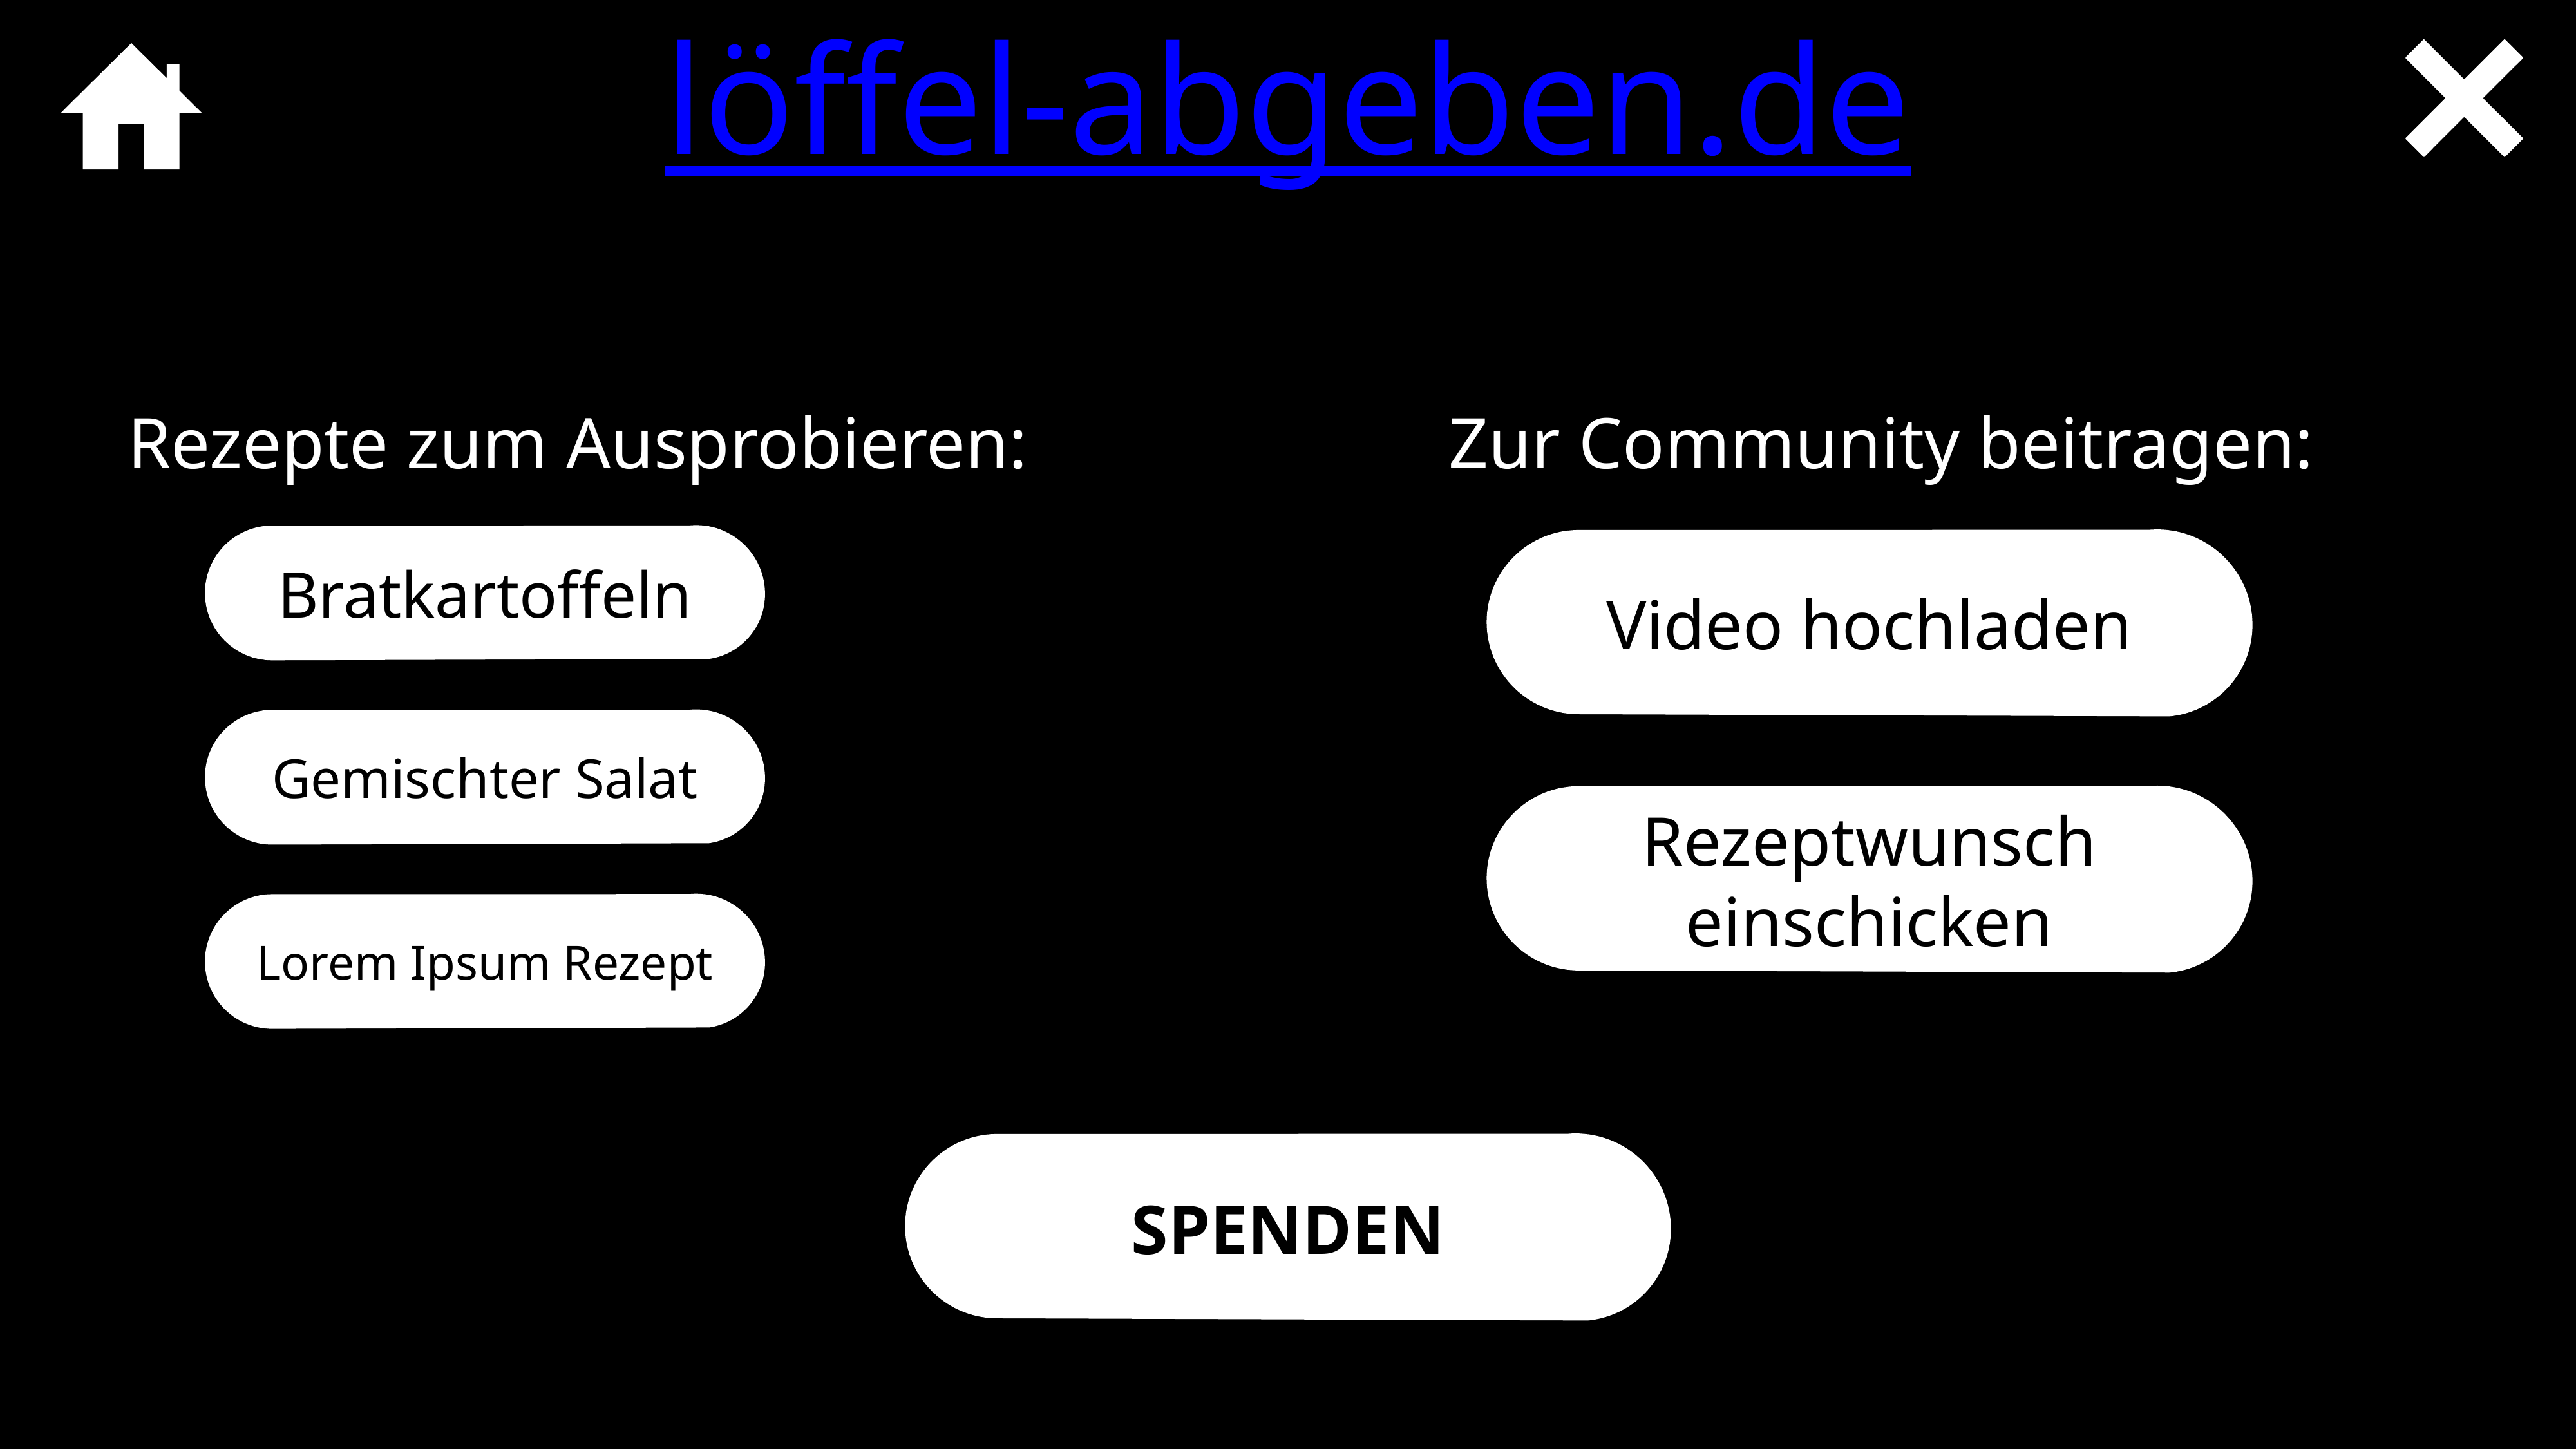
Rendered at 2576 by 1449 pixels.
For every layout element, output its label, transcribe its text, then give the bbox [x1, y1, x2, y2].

text_box Video hochladen [1486, 529, 2253, 717]
text_box SPENDEN [905, 1133, 1671, 1321]
text_box Zur Community beitragen: [1443, 308, 2524, 573]
text_box Rezeptwunsch einschicken [1486, 785, 2253, 973]
text_box [61, 43, 202, 170]
text_box Gemischter Salat [205, 709, 765, 845]
text_box Lorem Ipsum Rezept [205, 893, 765, 1029]
text_box Bratkartoffeln [205, 525, 765, 661]
text_box [2405, 39, 2523, 157]
title löffel-abgeben.de [178, 0, 2398, 228]
list Rezepte zum Ausprobieren: [122, 308, 1203, 573]
